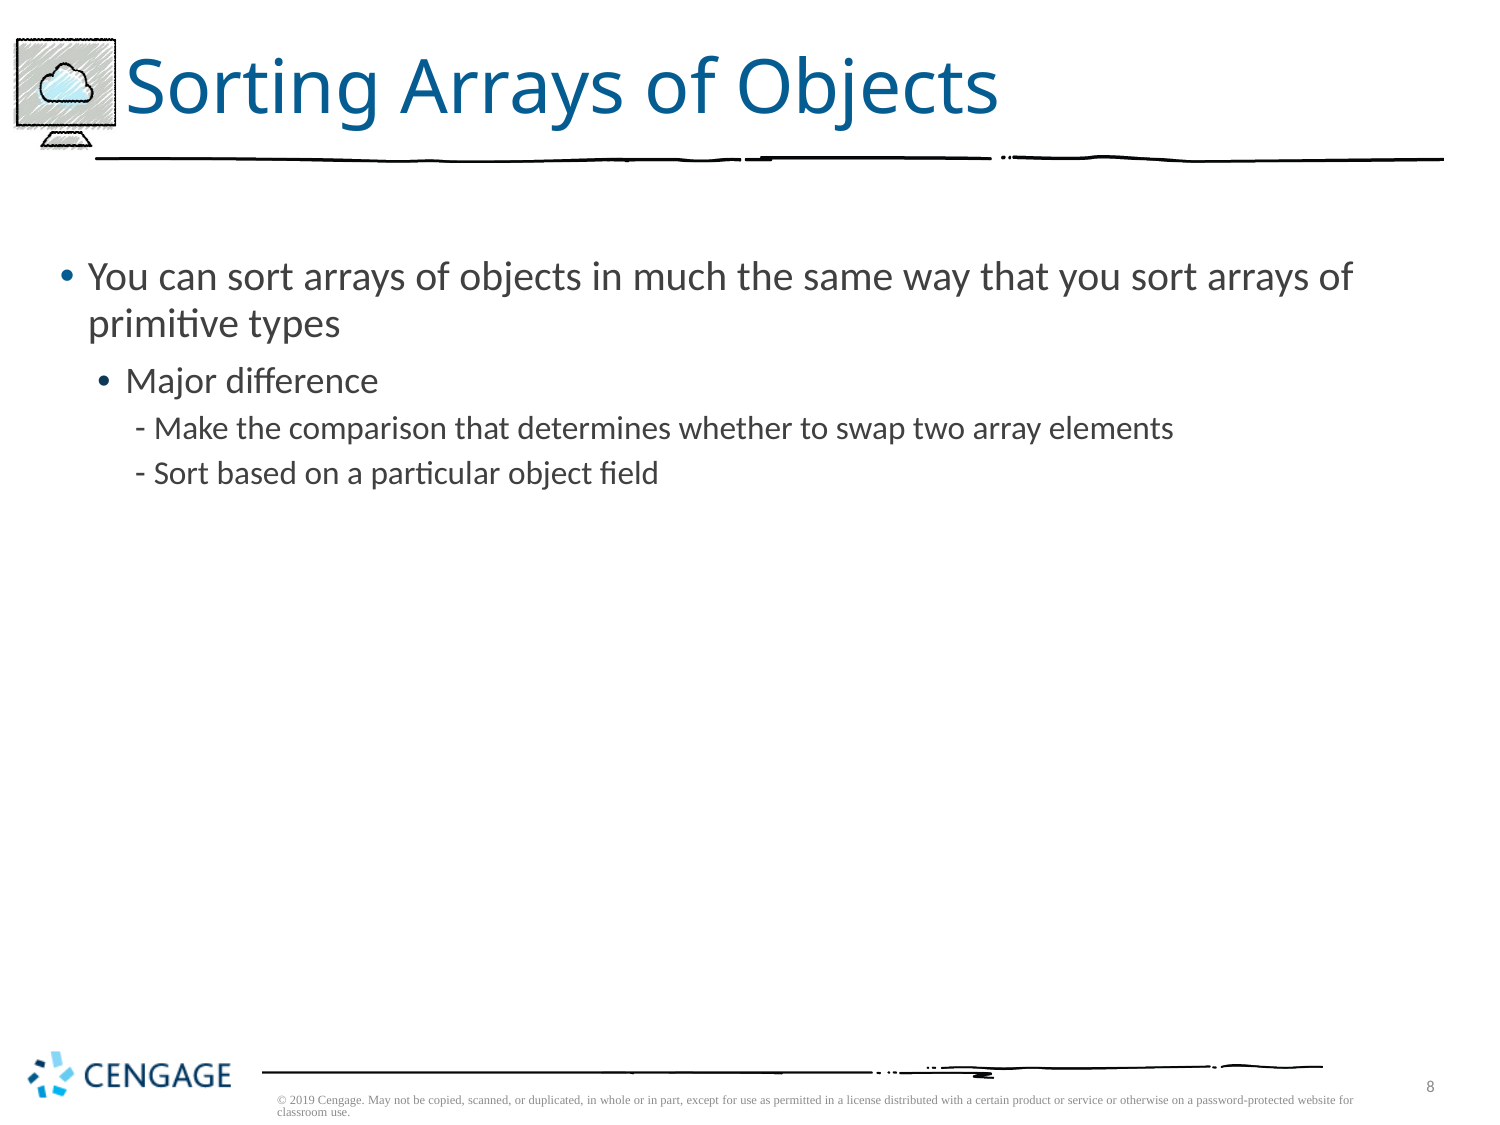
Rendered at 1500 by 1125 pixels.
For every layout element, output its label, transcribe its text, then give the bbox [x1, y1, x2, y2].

picture [7, 1037, 244, 1111]
title Sorting Arrays of Objects [125, 51, 1442, 130]
picture [13, 36, 117, 151]
list You can sort arrays of objects in much the same way that you sort arrays of primitive types Major difference Make the comparison that determines whether to swap two array elements Sort based on a particular object field [59, 252, 1441, 485]
footer © 2019 Cengage. May not be copied, scanned, or duplicated, in whole or in part, except for use as permitted in a license distributed with a certain product or service or otherwise on a password-protected website for classroom use. [262, 1079, 1375, 1120]
picture [262, 1064, 1323, 1079]
picture [95, 155, 1444, 163]
